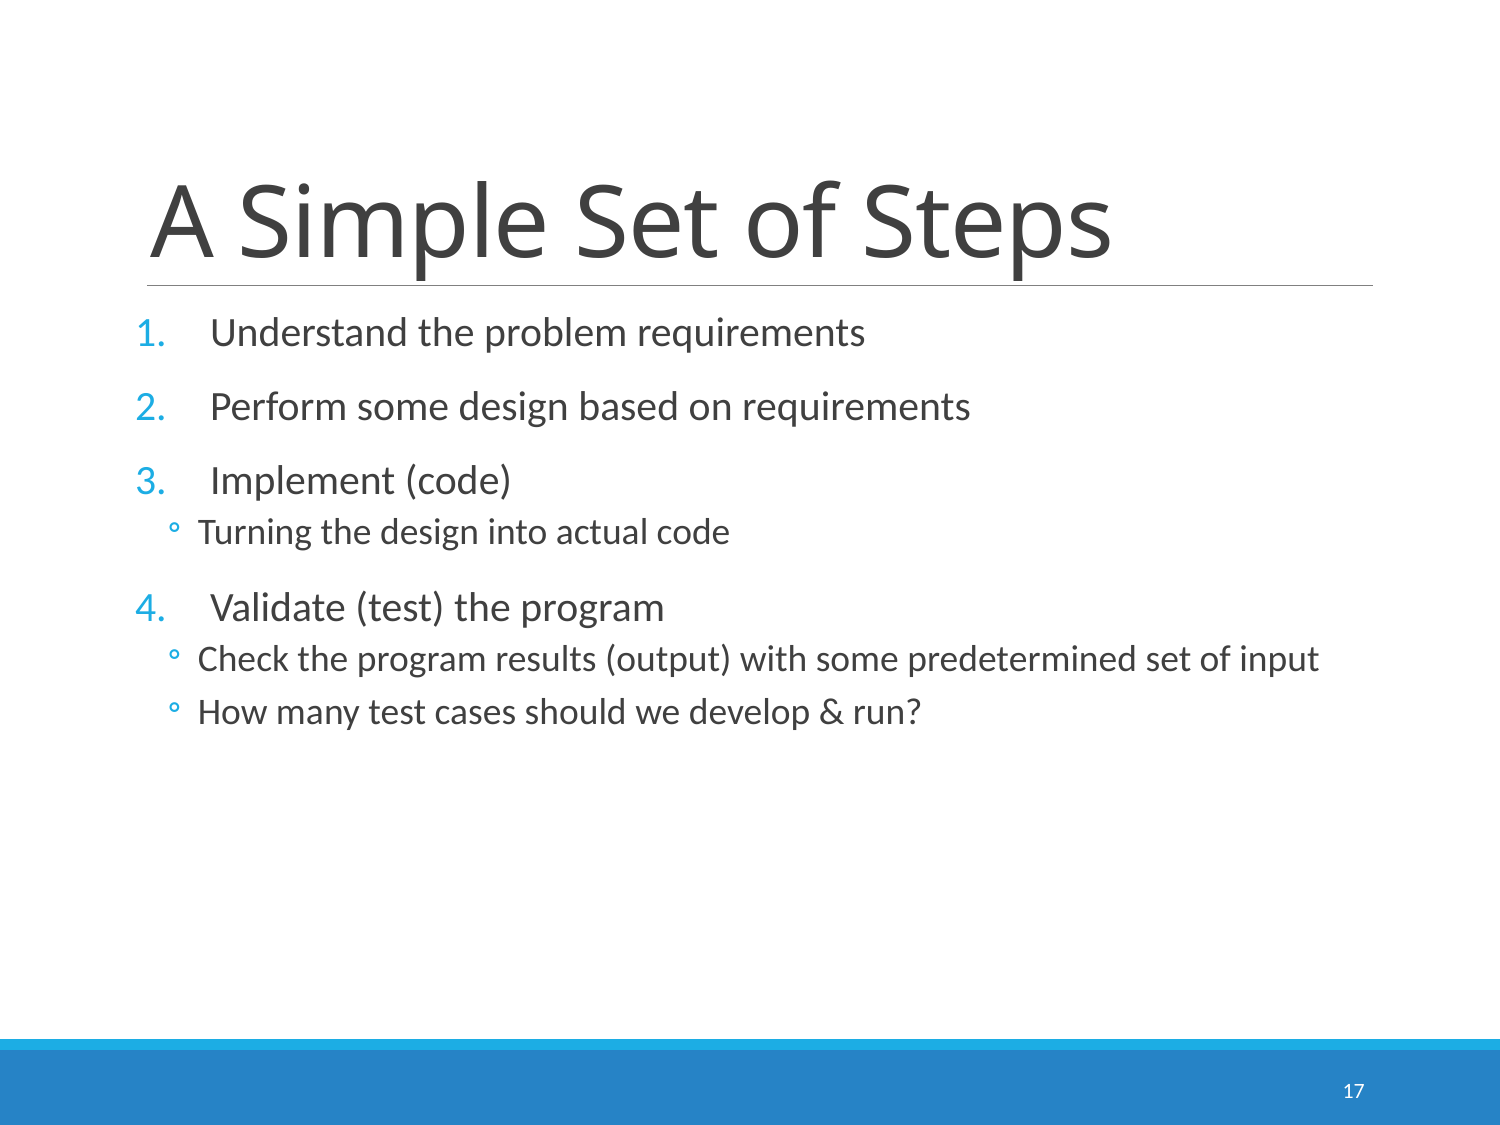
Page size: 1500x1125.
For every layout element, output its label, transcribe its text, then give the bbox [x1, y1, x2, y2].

slide_number 17 [1218, 1059, 1380, 1120]
list Understand the problem requirements Perform some design based on requirements Implement (code) Turning the design into actual code Validate (test) the program Check the program results (output) with some predetermined set of input How many test cases should we develop & run? [135, 302, 1373, 963]
title A Simple Set of Steps [135, 47, 1373, 285]
